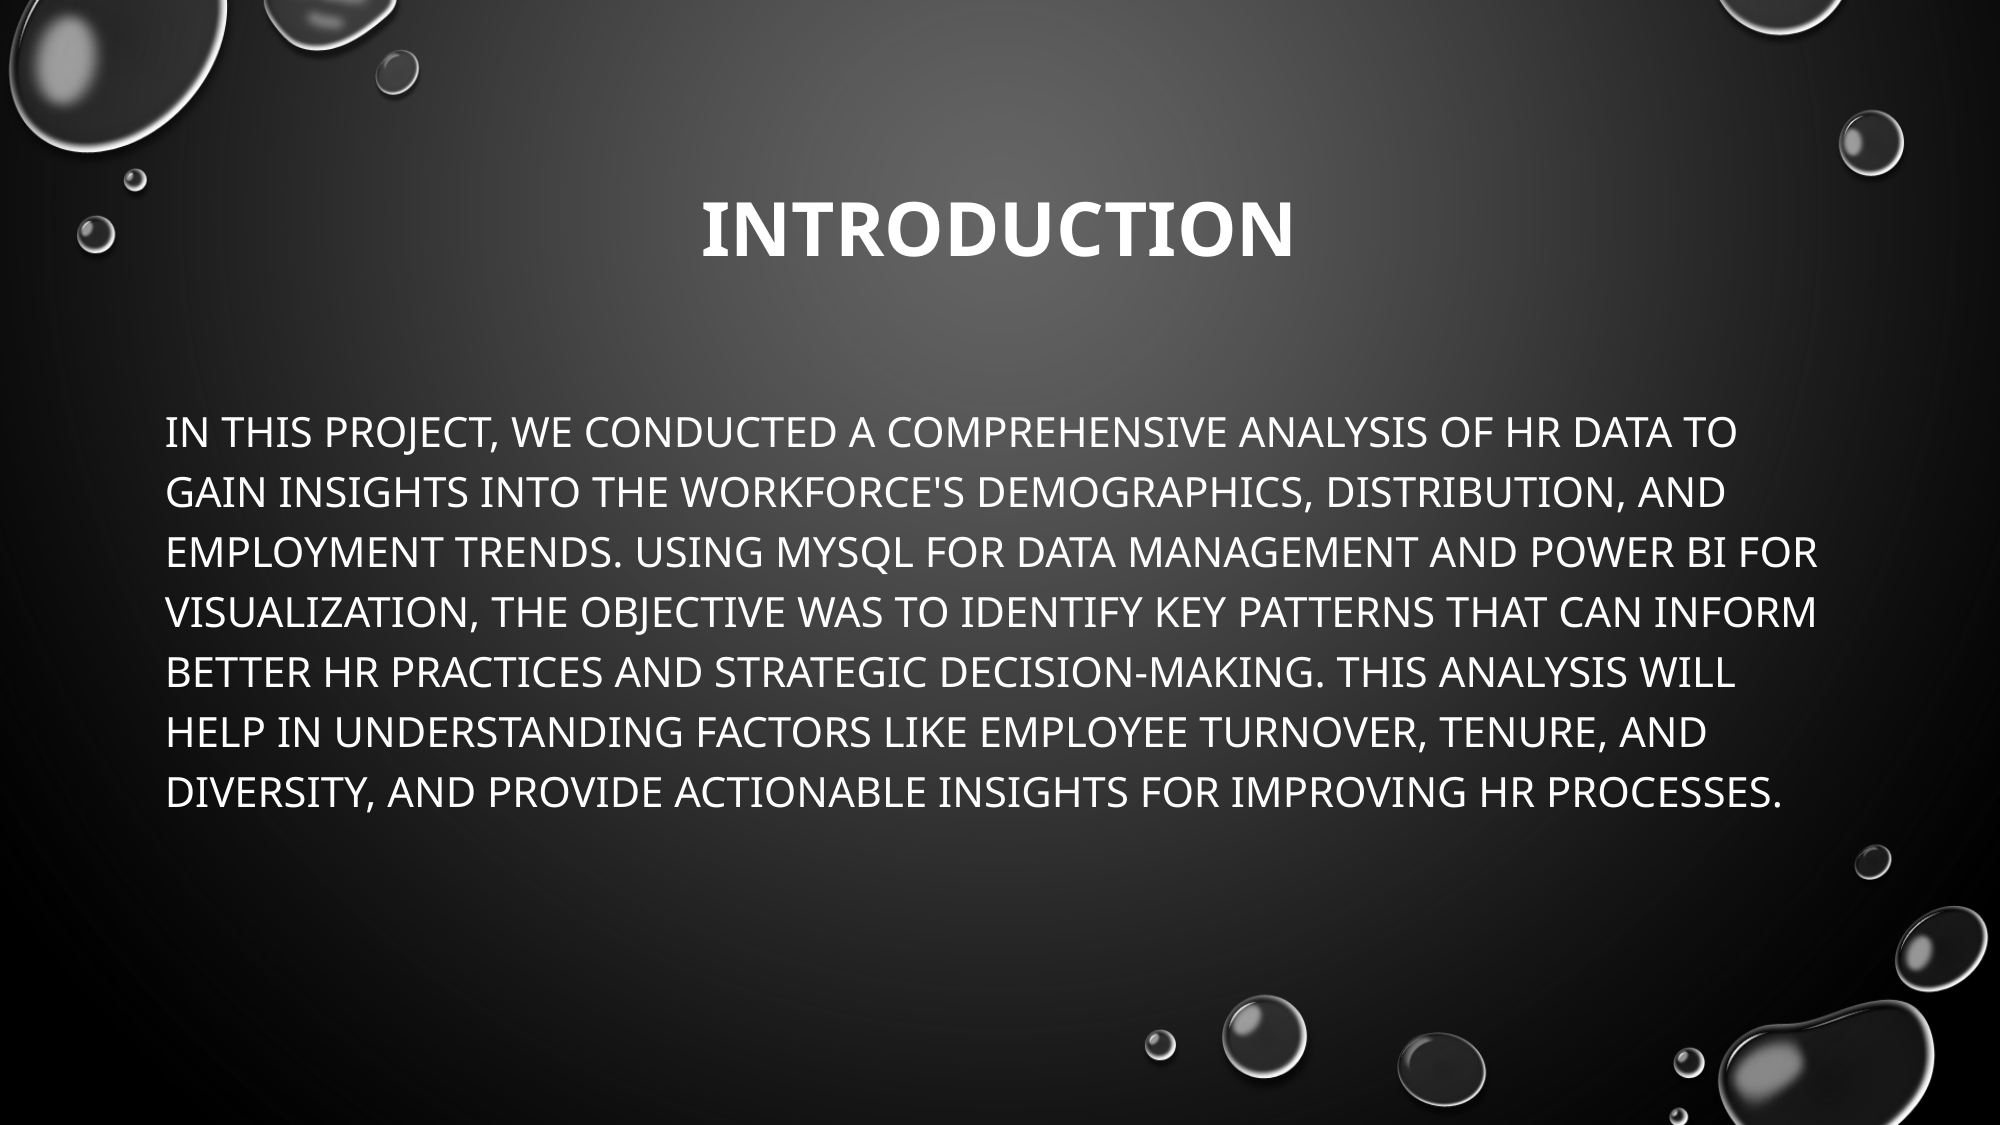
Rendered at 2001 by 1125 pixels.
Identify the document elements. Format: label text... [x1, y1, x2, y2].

list In this project, we conducted a comprehensive analysis of HR data to gain insights into the workforce's demographics, distribution, and employment trends. Using MySQL for data management and Power BI for visualization, the objective was to identify key patterns that can inform better HR practices and strategic decision-making. This analysis will help in understanding factors like employee turnover, tenure, and diversity, and provide actionable insights for improving HR processes. [149, 388, 1850, 950]
title INTRODUCTION [149, 101, 1851, 364]
picture [0, 0, 2000, 1125]
